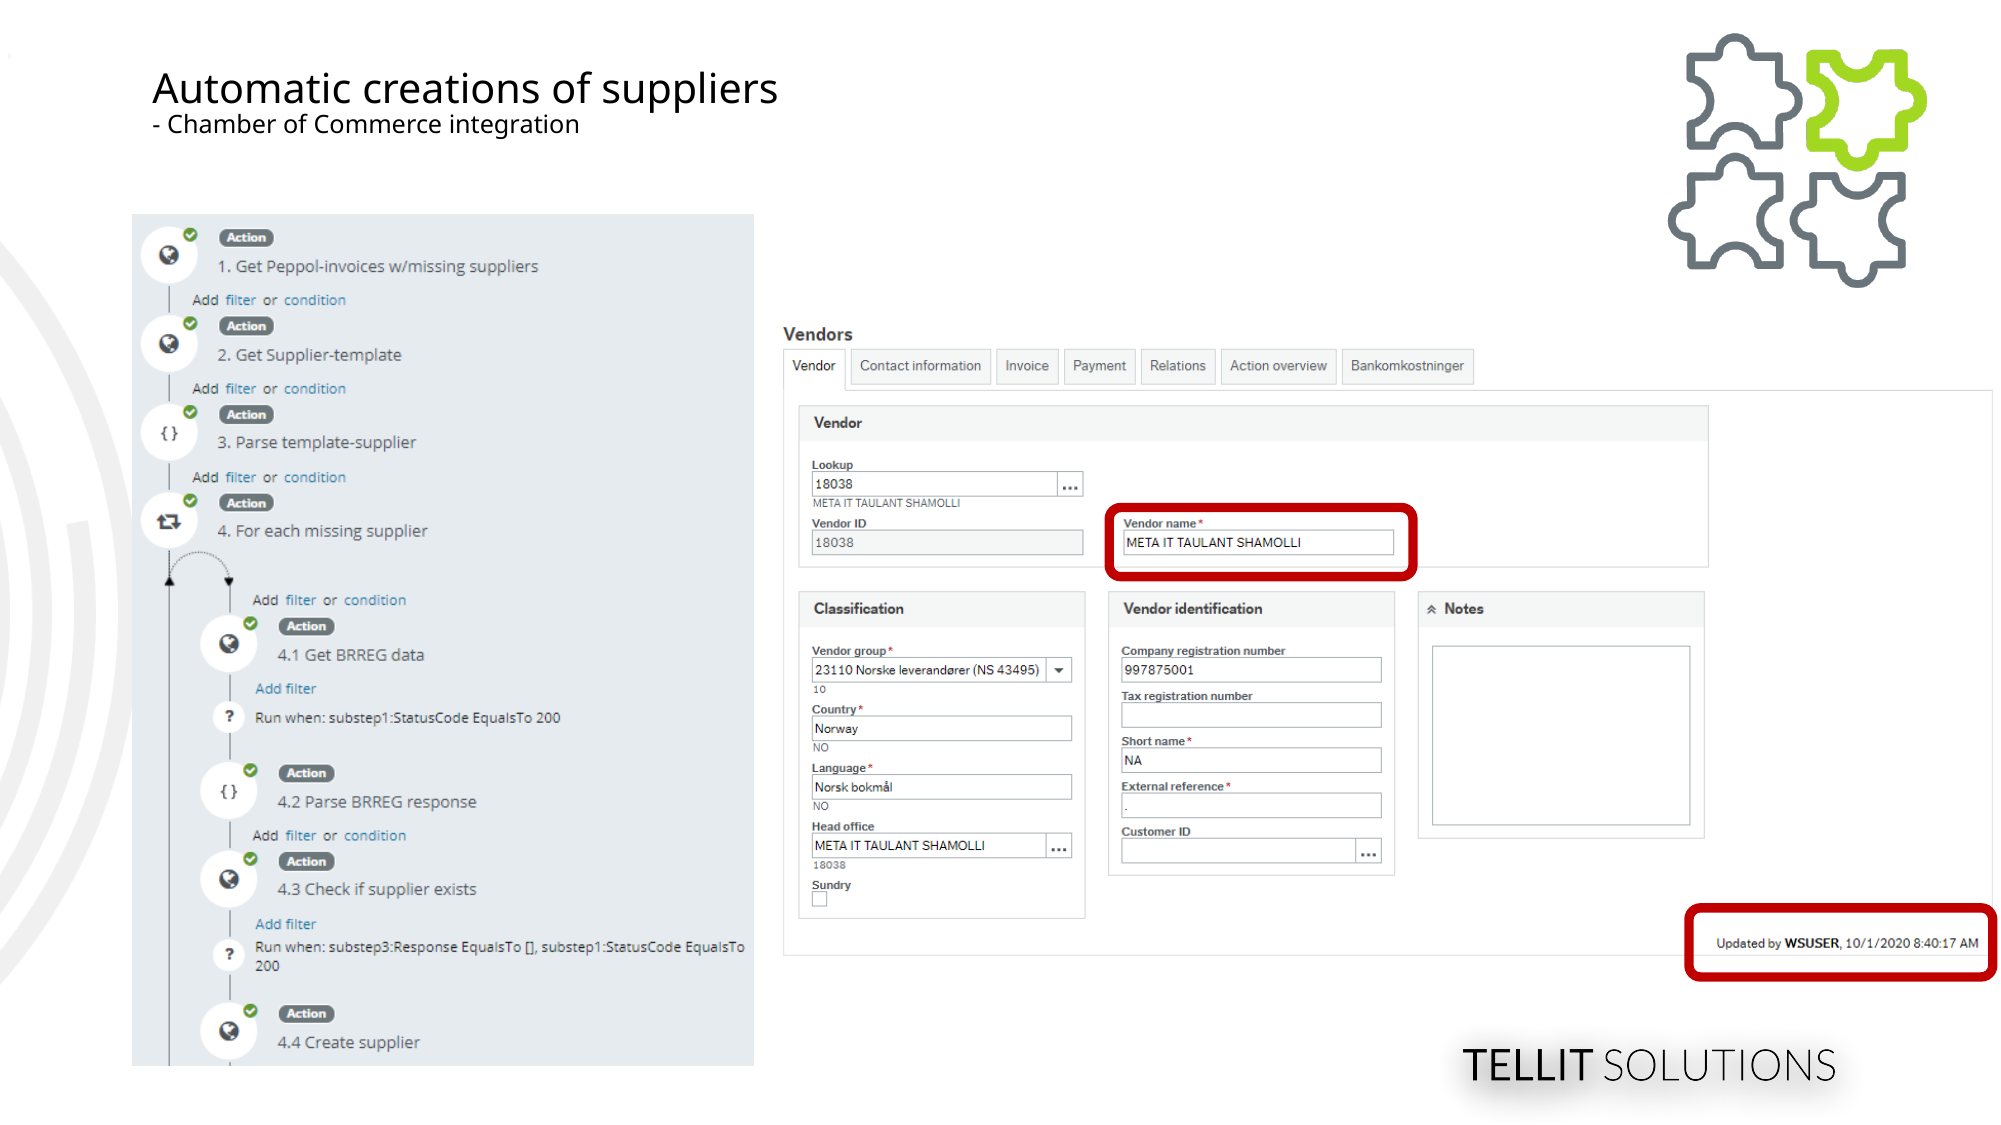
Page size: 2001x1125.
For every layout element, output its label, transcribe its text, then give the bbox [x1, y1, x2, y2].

text_box [1687, 961, 1994, 979]
picture [778, 319, 1996, 961]
picture [132, 214, 754, 1066]
picture [1463, 1049, 1835, 1081]
picture [1666, 33, 1927, 288]
title Automatic creations of suppliers - Chamber of Commerce integration [137, 59, 1666, 147]
